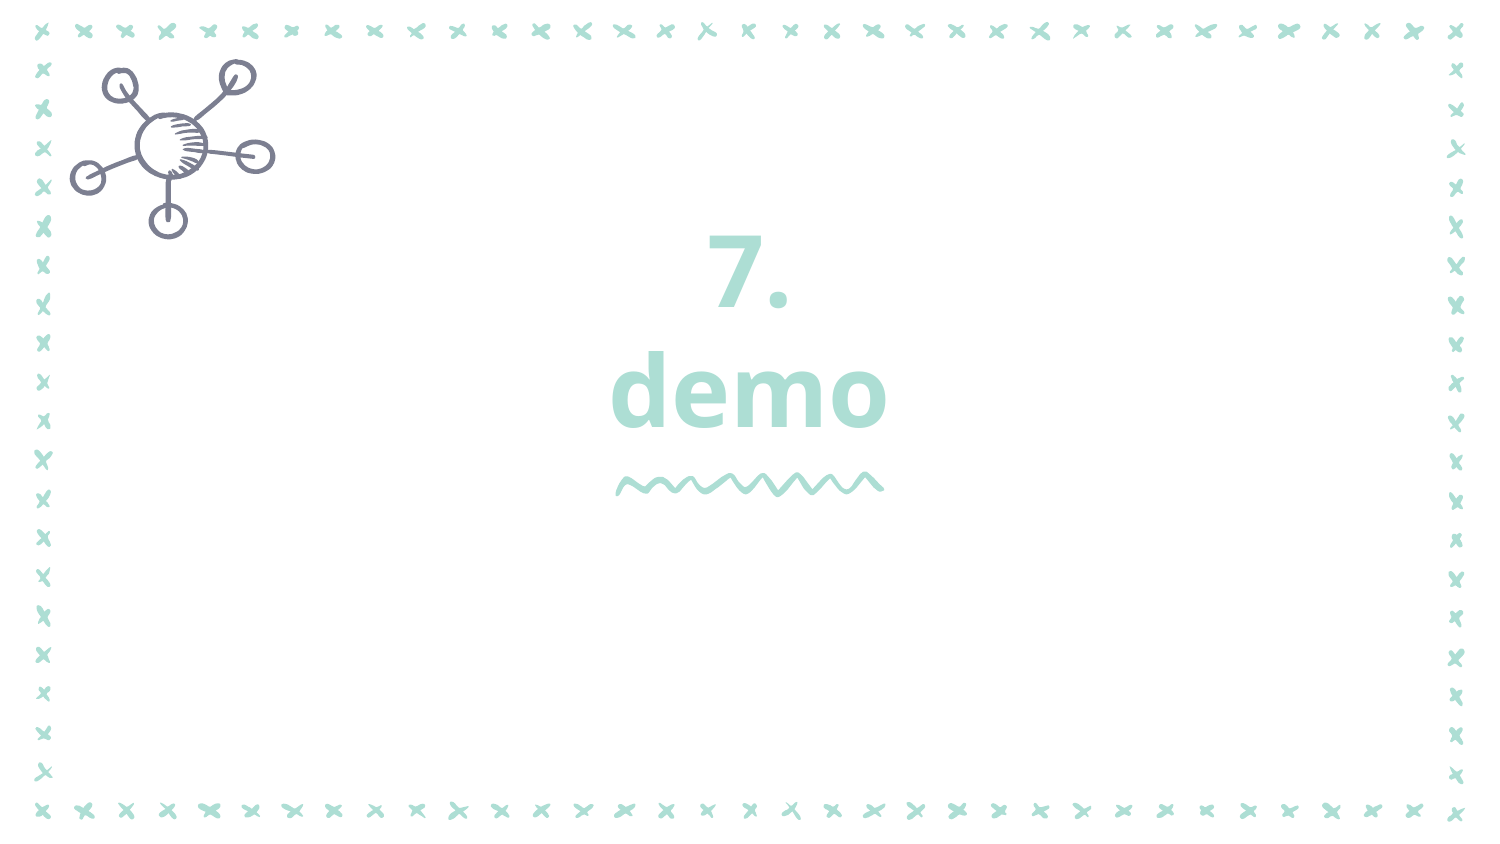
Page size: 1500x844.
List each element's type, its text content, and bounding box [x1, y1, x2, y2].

title 7. demo [199, 272, 1301, 463]
text_box [69, 59, 276, 240]
